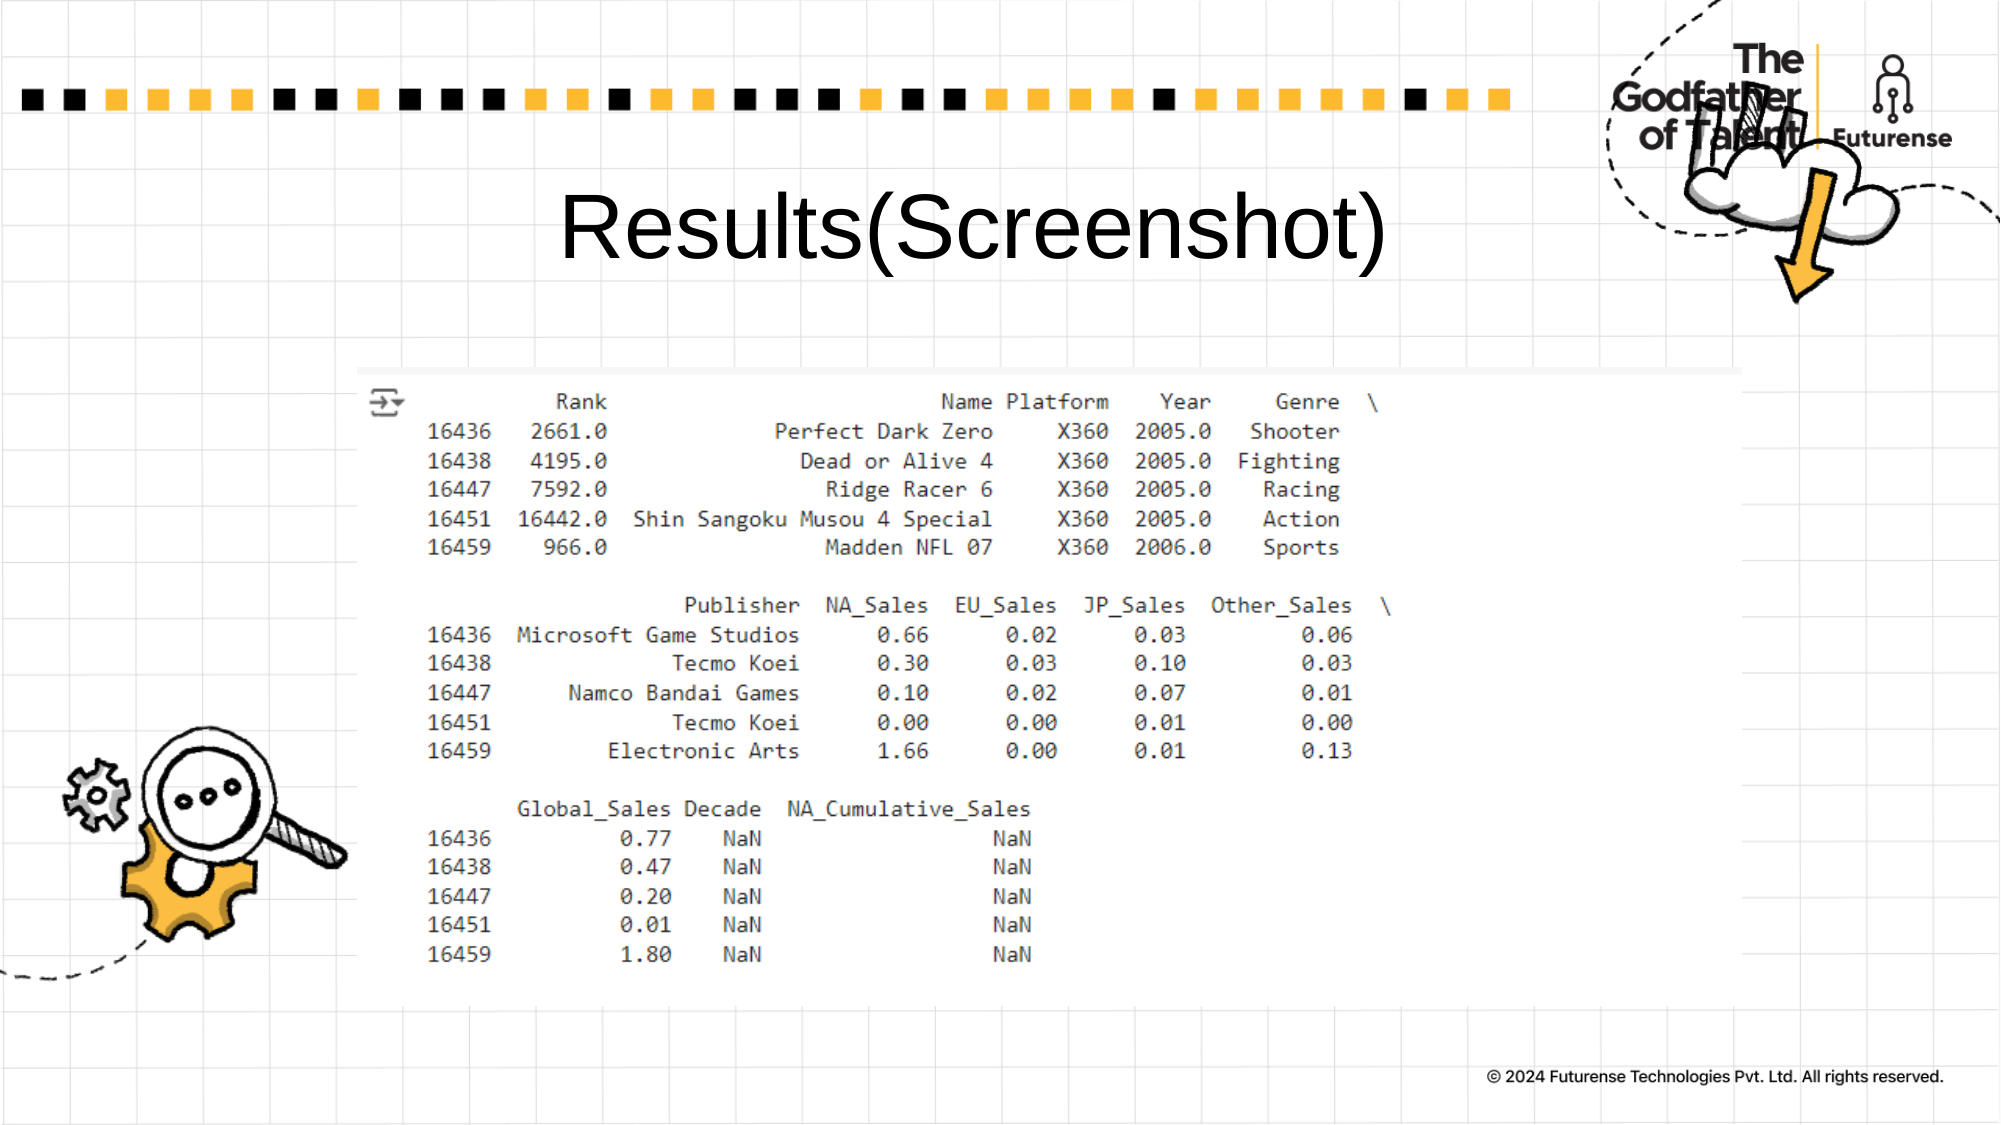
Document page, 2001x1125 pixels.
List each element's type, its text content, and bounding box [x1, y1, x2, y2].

title Results(Screenshot) [357, 119, 1592, 338]
picture [0, 0, 2001, 1125]
